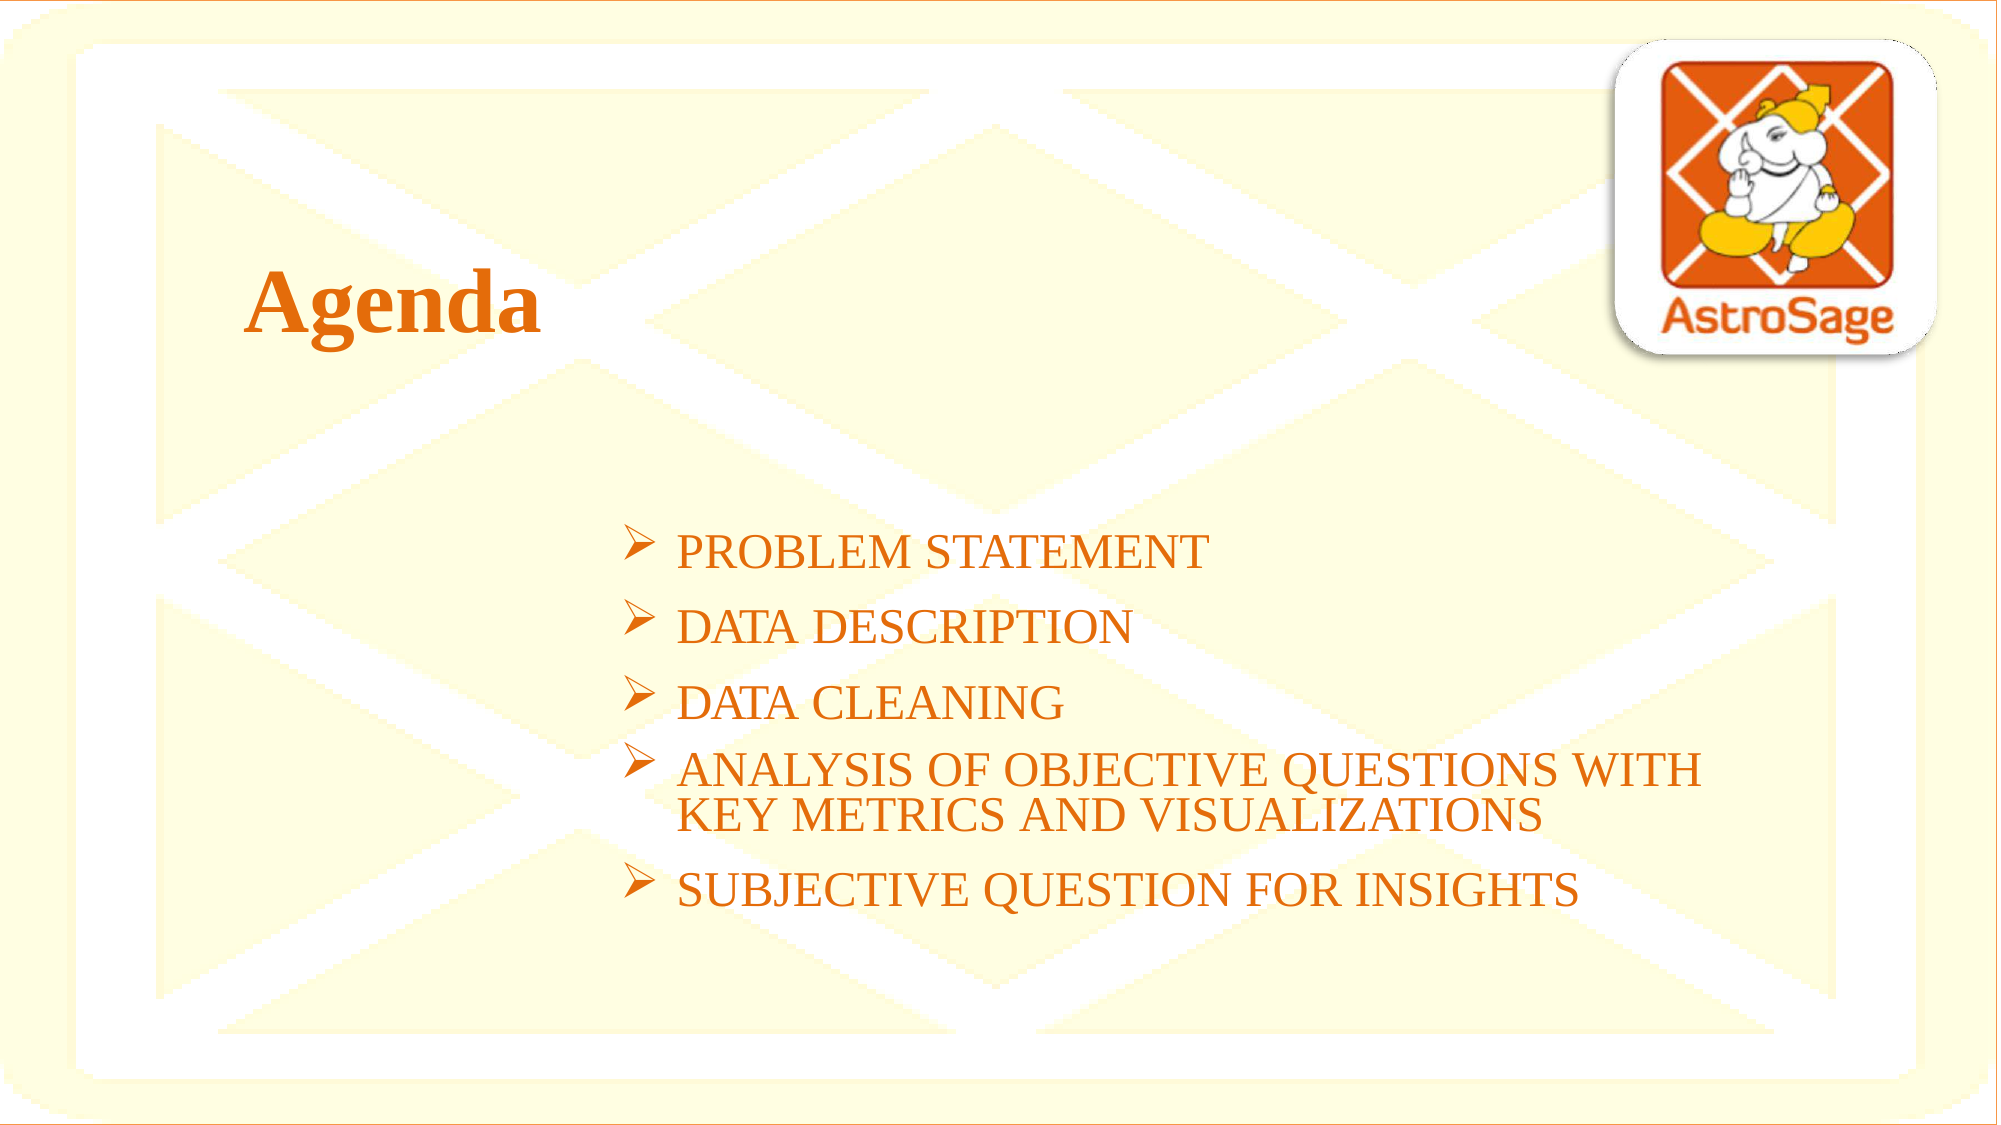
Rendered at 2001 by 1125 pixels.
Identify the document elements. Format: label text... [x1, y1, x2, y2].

text_box Agenda [228, 233, 1232, 359]
picture [1597, 31, 1946, 372]
text_box PROBLEM STATEMENT DATA DESCRIPTION DATA CLEANING ANALYSIS OF OBJECTIVE QUESTIONS WITH KEY METRICS AND VISUALIZATIONS SUBJECTIVE QUESTION FOR INSIGHTS [603, 510, 1824, 924]
